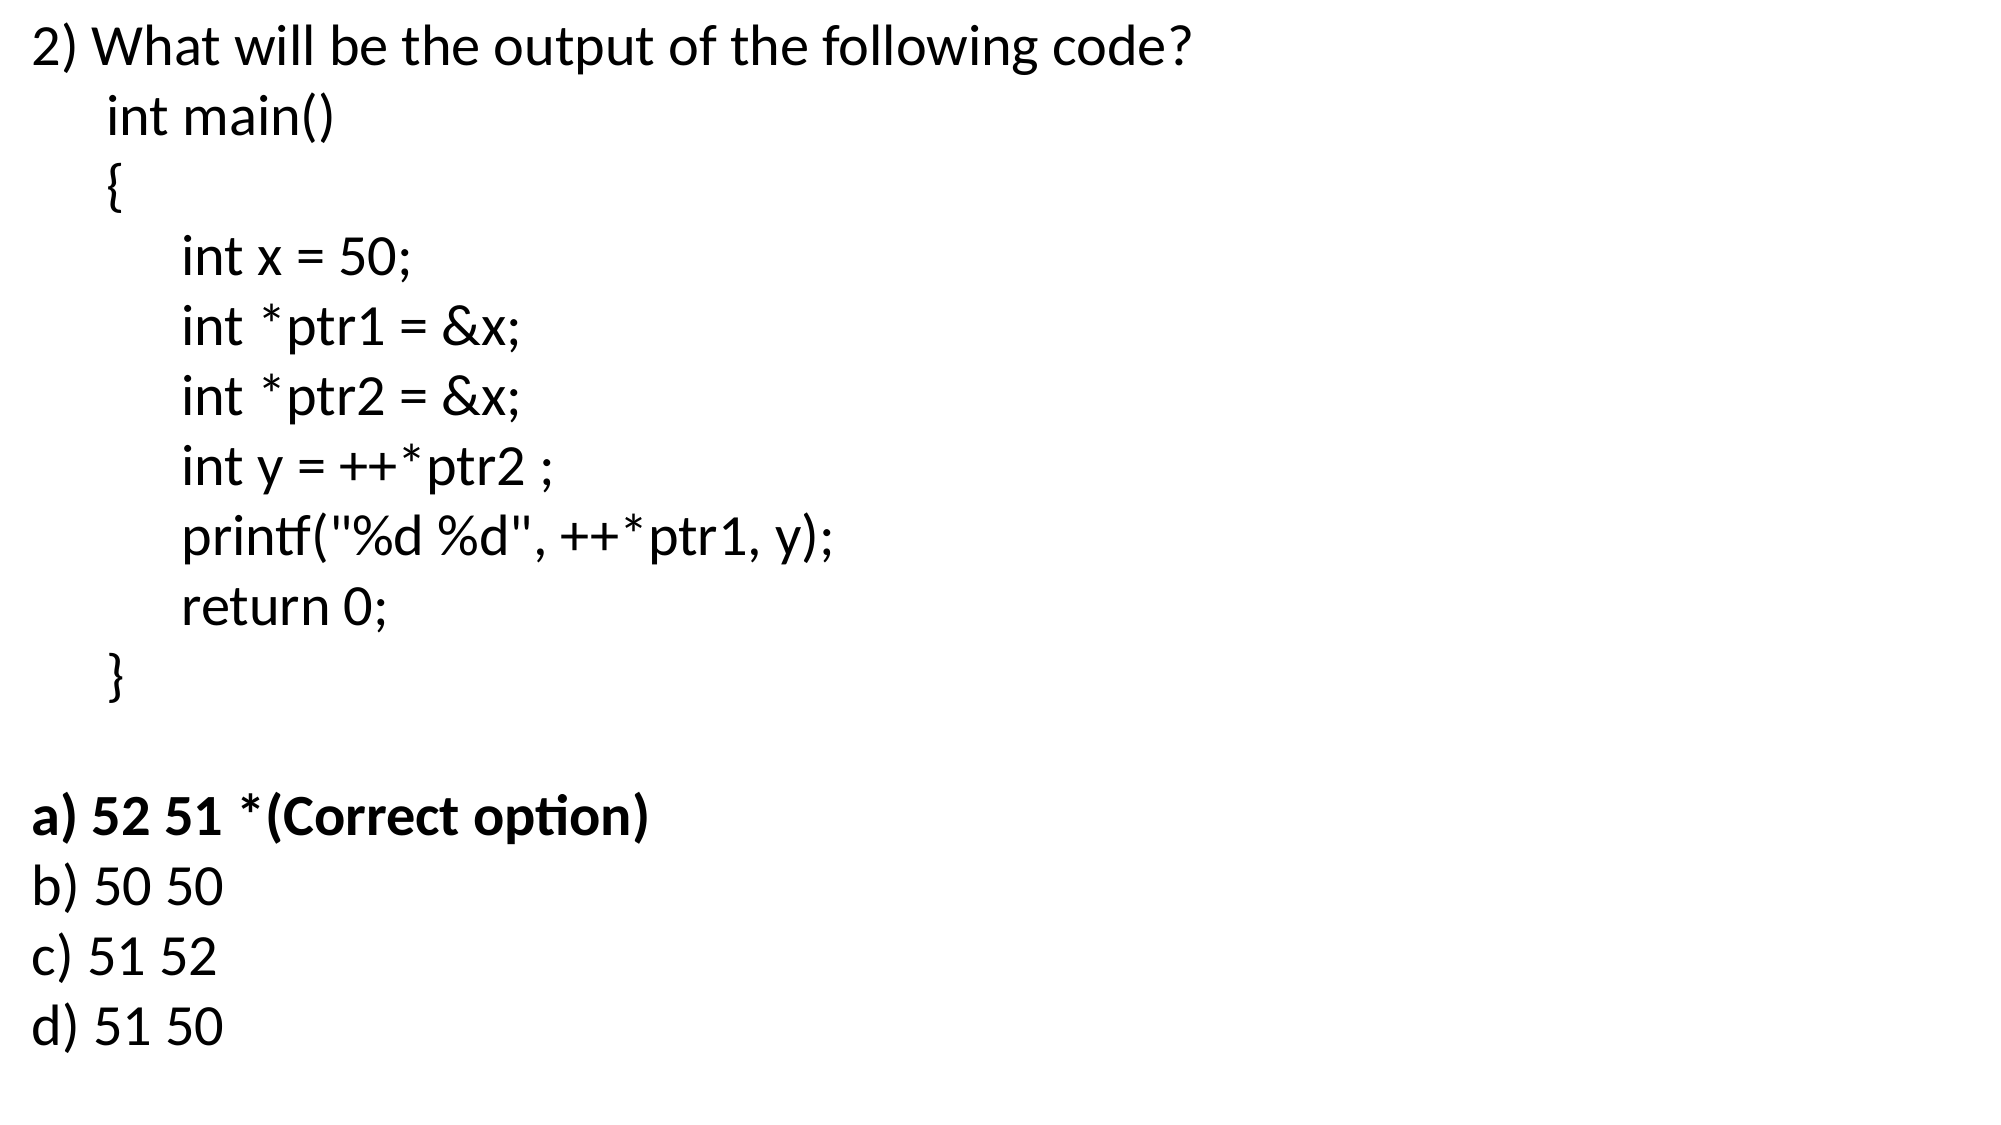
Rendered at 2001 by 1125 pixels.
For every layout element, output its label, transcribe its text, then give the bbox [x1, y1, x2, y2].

text_box 2) What will be the output of the following code? int main() { int x = 50; int *ptr1 = &x; int *ptr2 = &x; int y = ++*ptr2 ; printf("%d %d", ++*ptr1, y); return 0; } a) 52 51 *(Correct option) b) 50 50 c) 51 52 d) 51 50 [16, 0, 2000, 1065]
